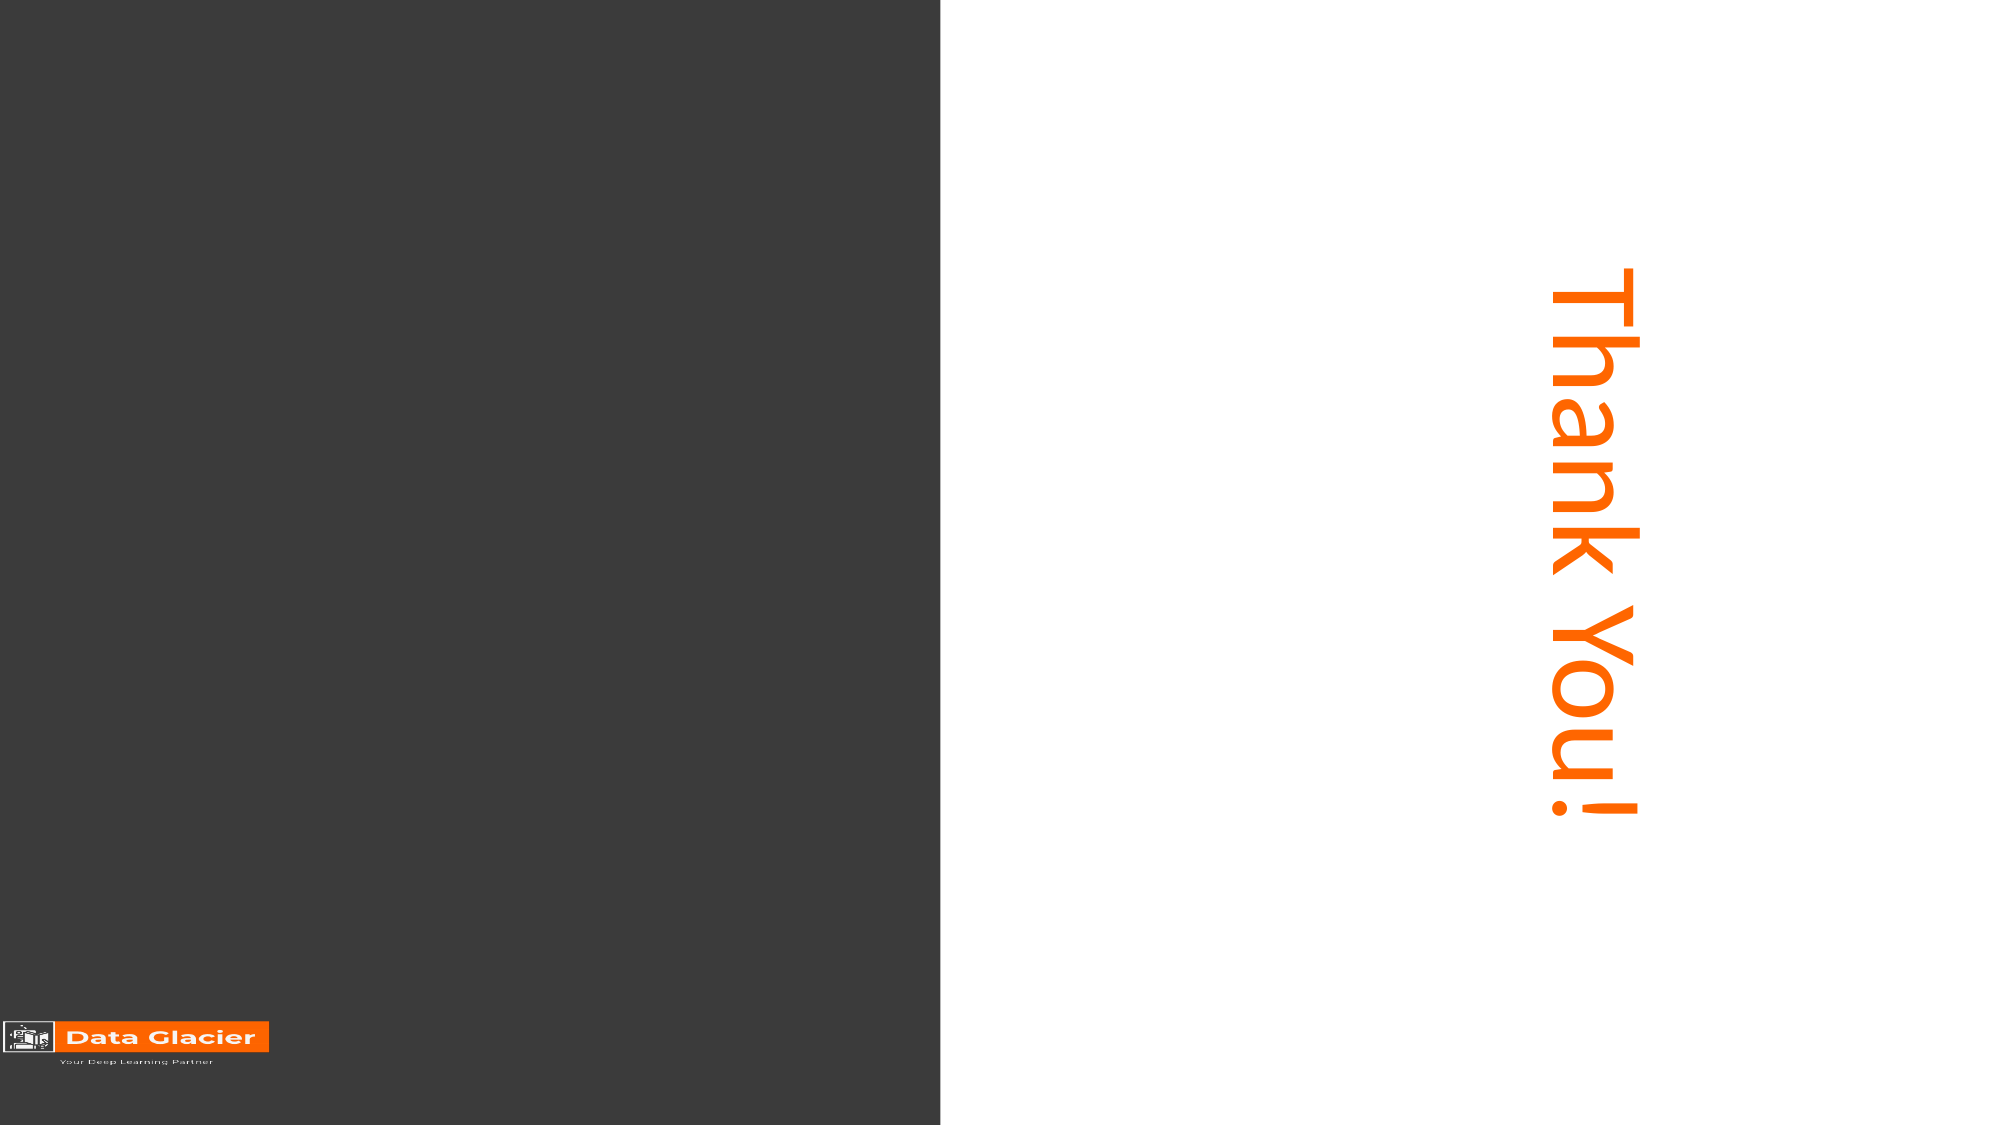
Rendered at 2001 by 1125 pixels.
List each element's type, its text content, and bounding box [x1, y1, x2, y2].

picture [0, 961, 272, 1125]
subtitle Thank You! [1000, 0, 2000, 1125]
title [0, 0, 941, 1125]
